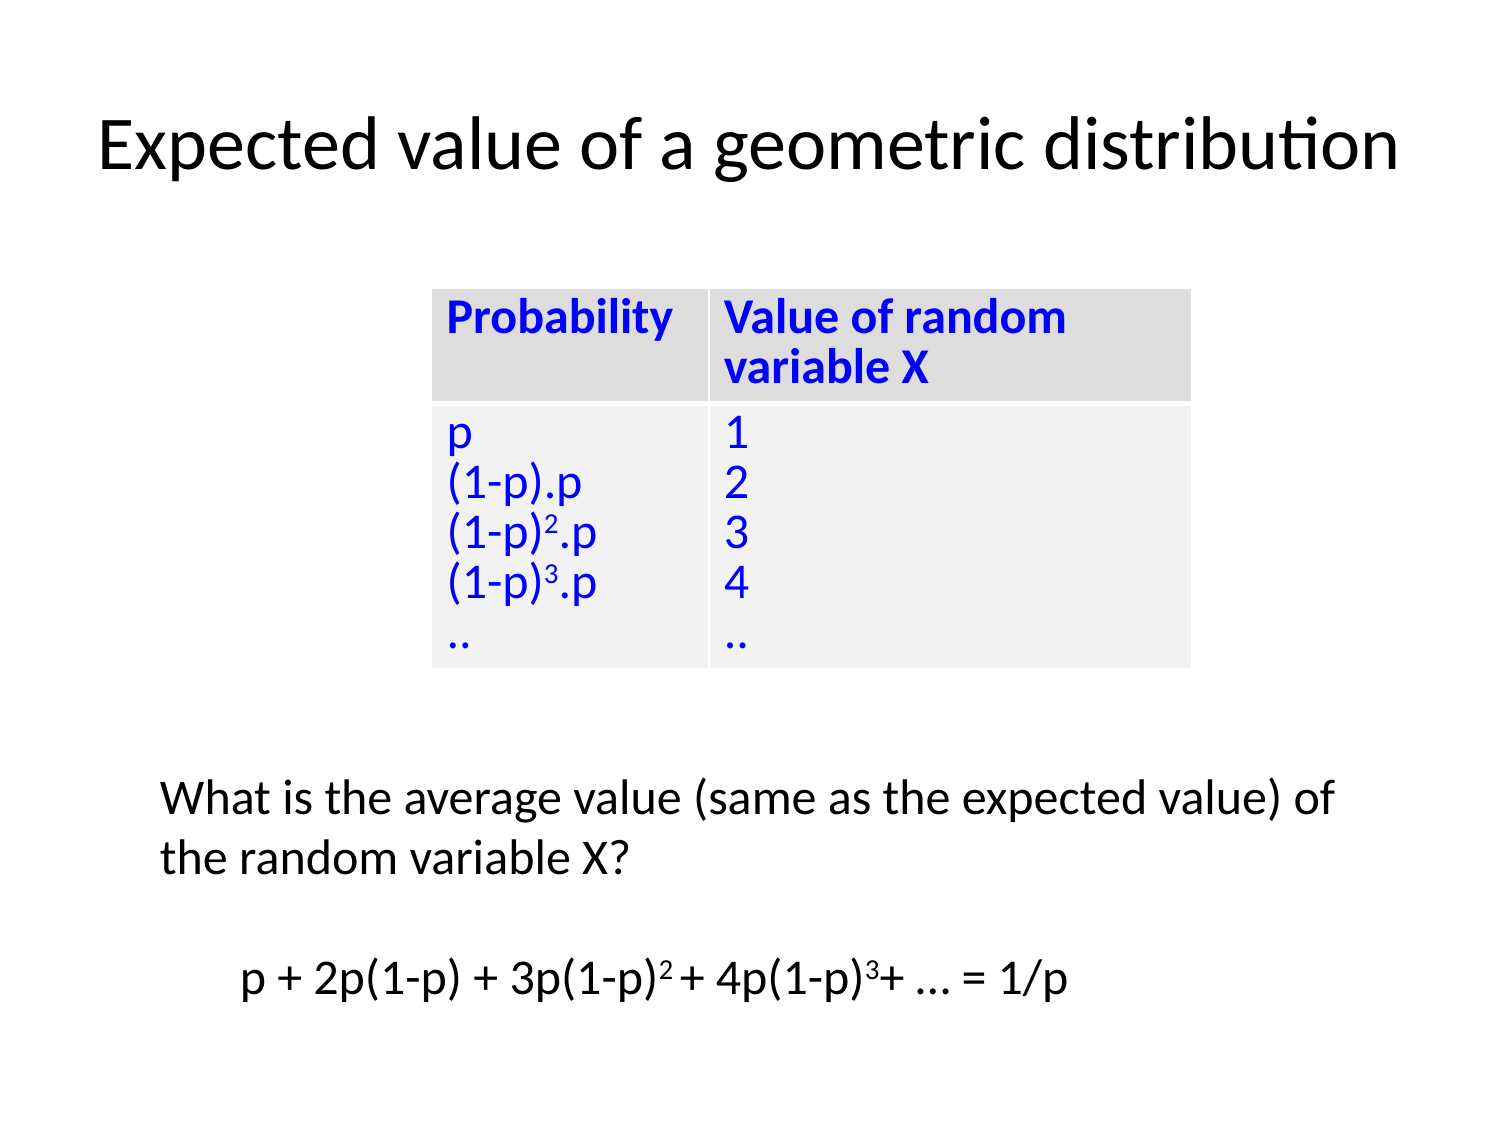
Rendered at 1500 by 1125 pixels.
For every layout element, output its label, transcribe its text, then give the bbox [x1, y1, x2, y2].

text_box p + 2p(1-p) + 3p(1-p)2 + 4p(1-p)3+ … = 1/p [225, 936, 1245, 1012]
table_cell 1 2 3 4 .. [710, 406, 1191, 668]
title Expected value of a geometric distribution [75, 45, 1425, 233]
table_header Value of random variable X [710, 289, 1191, 401]
table_header Probability [432, 289, 708, 401]
table_cell p (1-p).p (1-p)2.p (1-p)3.p .. [432, 406, 708, 668]
text_box What is the average value (same as the expected value) of the random variable X? [145, 757, 1351, 892]
